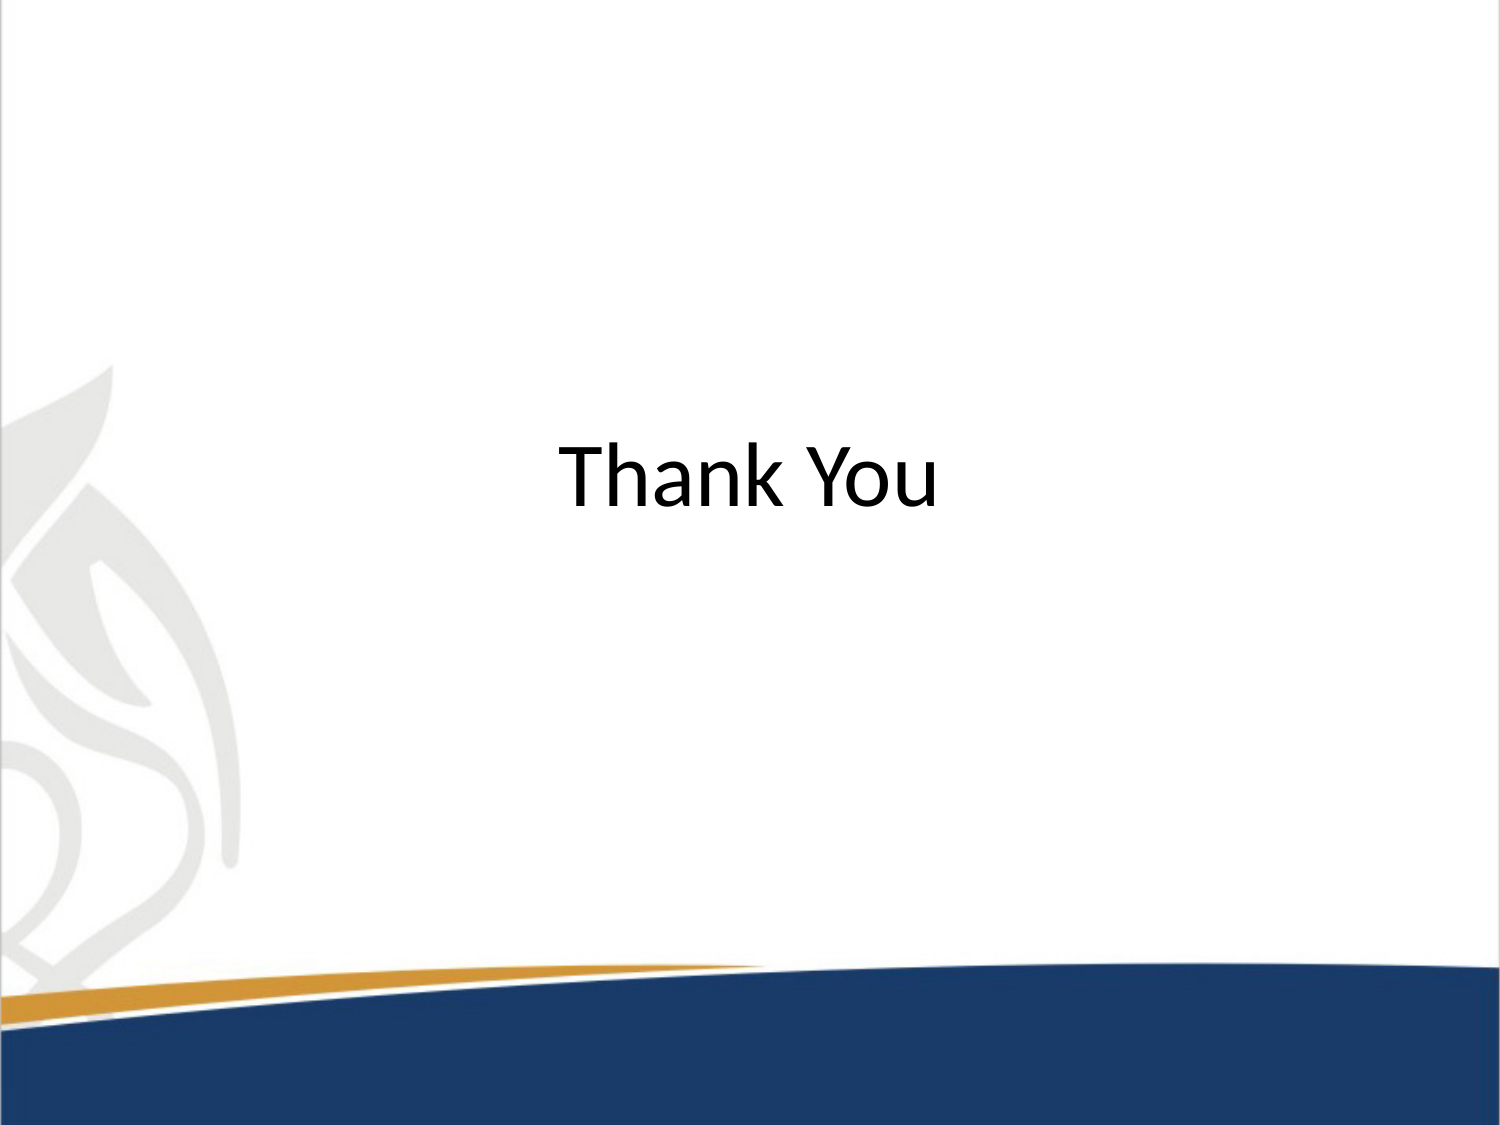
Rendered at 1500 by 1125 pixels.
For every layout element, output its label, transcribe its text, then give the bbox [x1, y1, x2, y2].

title Thank You [112, 349, 1388, 591]
picture [0, 0, 1500, 1125]
